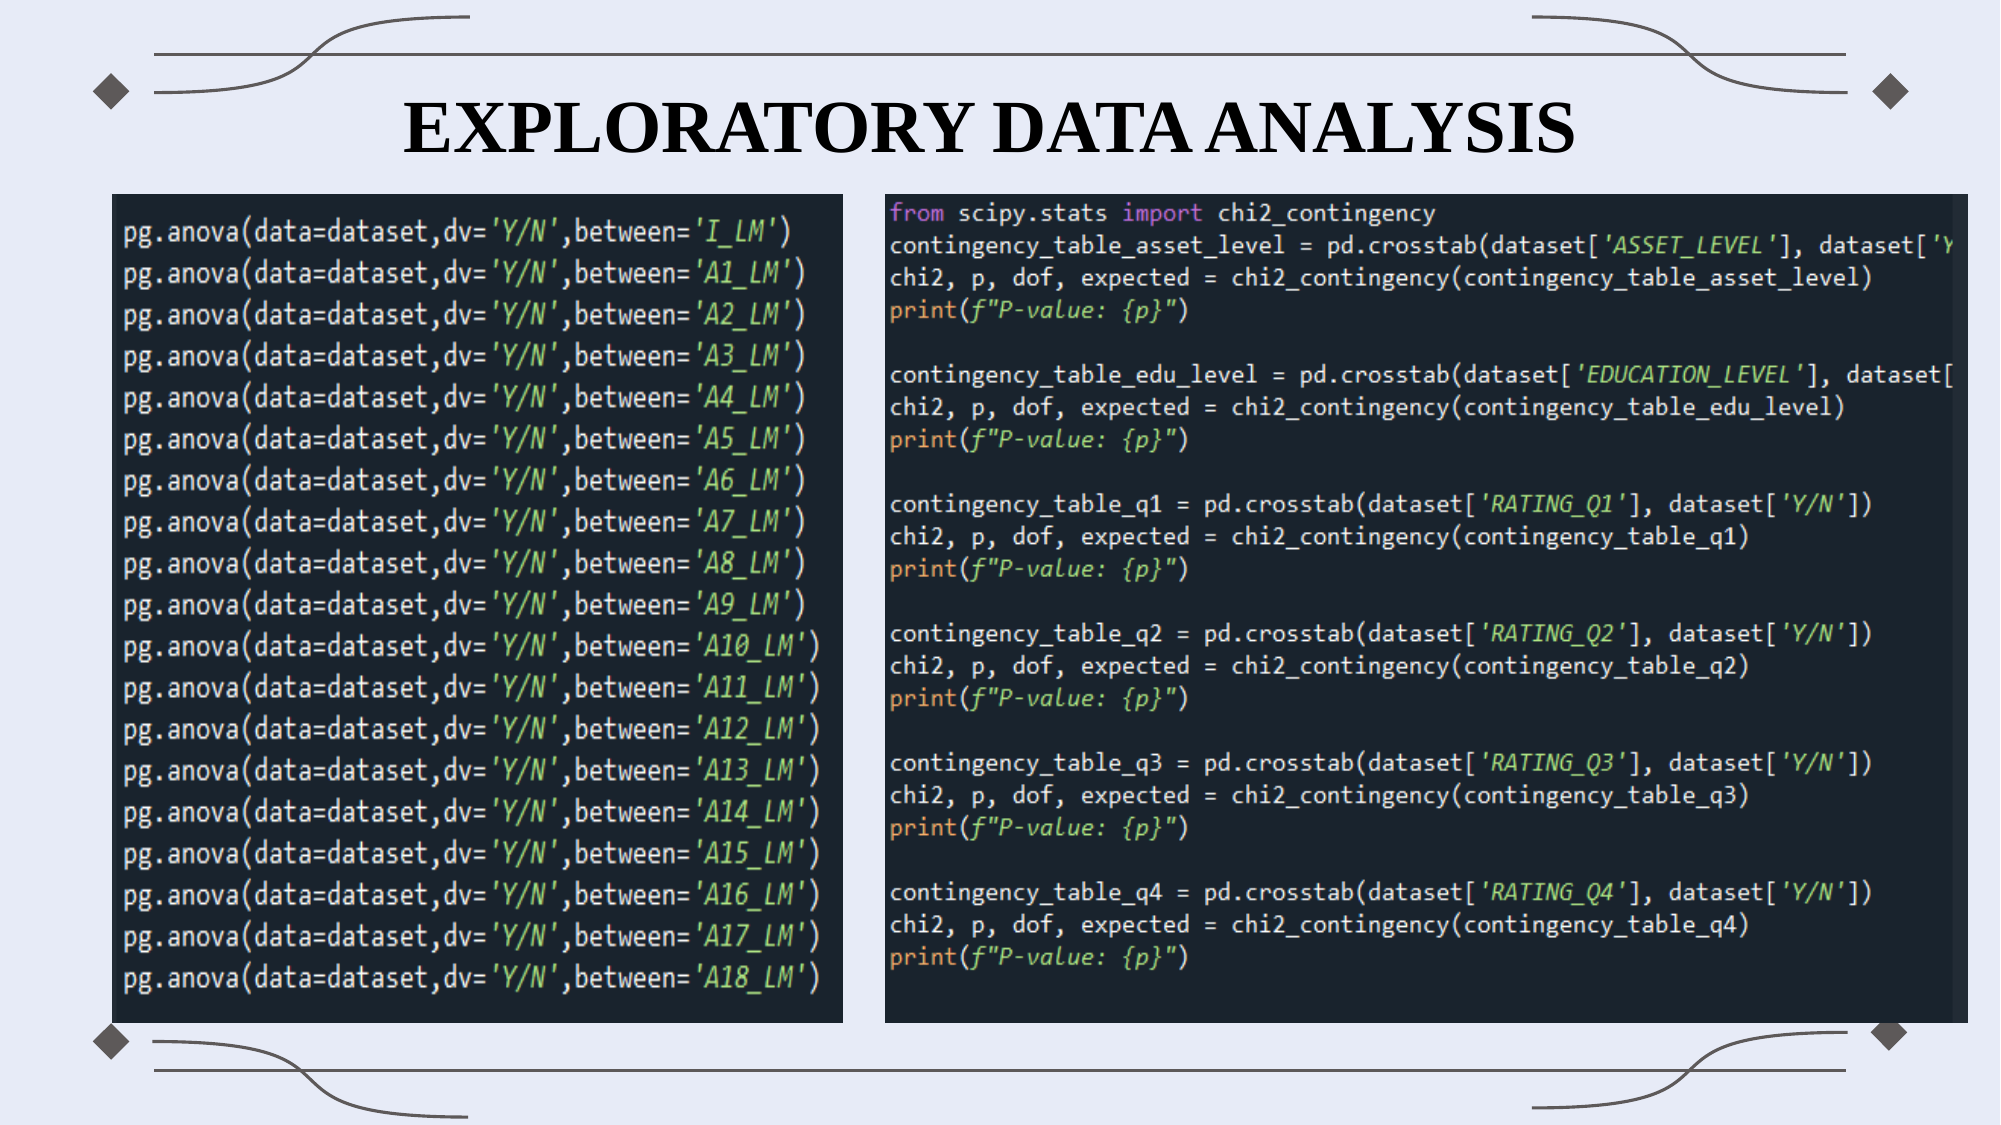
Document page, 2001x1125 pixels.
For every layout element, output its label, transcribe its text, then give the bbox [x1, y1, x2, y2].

text_box EXPLORATORY DATA ANALYSIS [157, 69, 1843, 195]
picture [112, 194, 844, 1023]
picture [885, 194, 1969, 1023]
